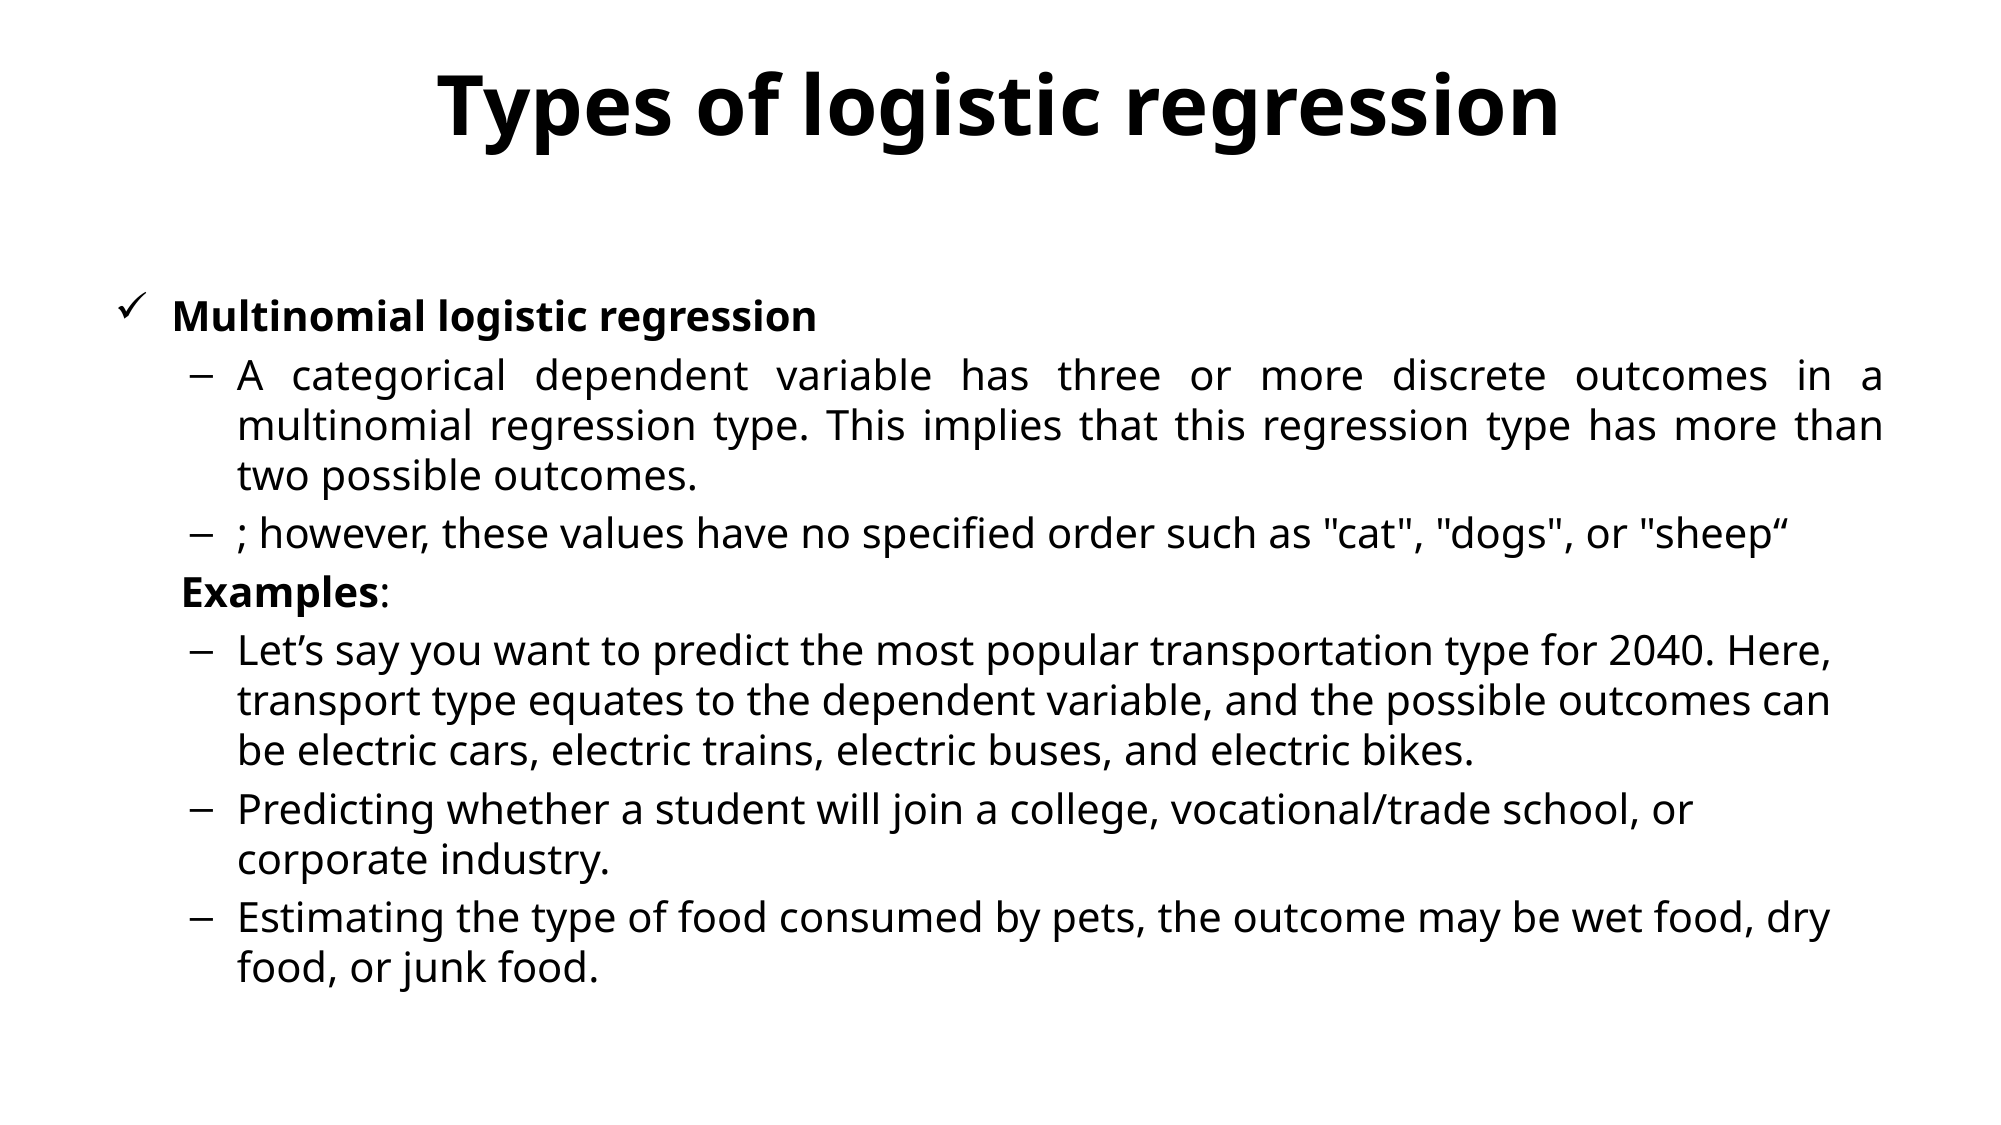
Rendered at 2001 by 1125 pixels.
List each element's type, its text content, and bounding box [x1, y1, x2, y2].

list Multinomial logistic regression A categorical dependent variable has three or more discrete outcomes in a multinomial regression type. This implies that this regression type has more than two possible outcomes. ; however, these values have no specified order such as "cat", "dogs", or "sheep“ Examples: Let’s say you want to predict the most popular transportation type for 2040. Here, transport type equates to the dependent variable, and the possible outcomes can be electric cars, electric trains, electric buses, and electric bikes. Predicting whether a student will join a college, vocational/trade school, or corporate industry. Estimating the type of food consumed by pets, the outcome may be wet food, dry food, or junk food. [99, 282, 1900, 1025]
title Types of logistic regression [99, 45, 1900, 233]
